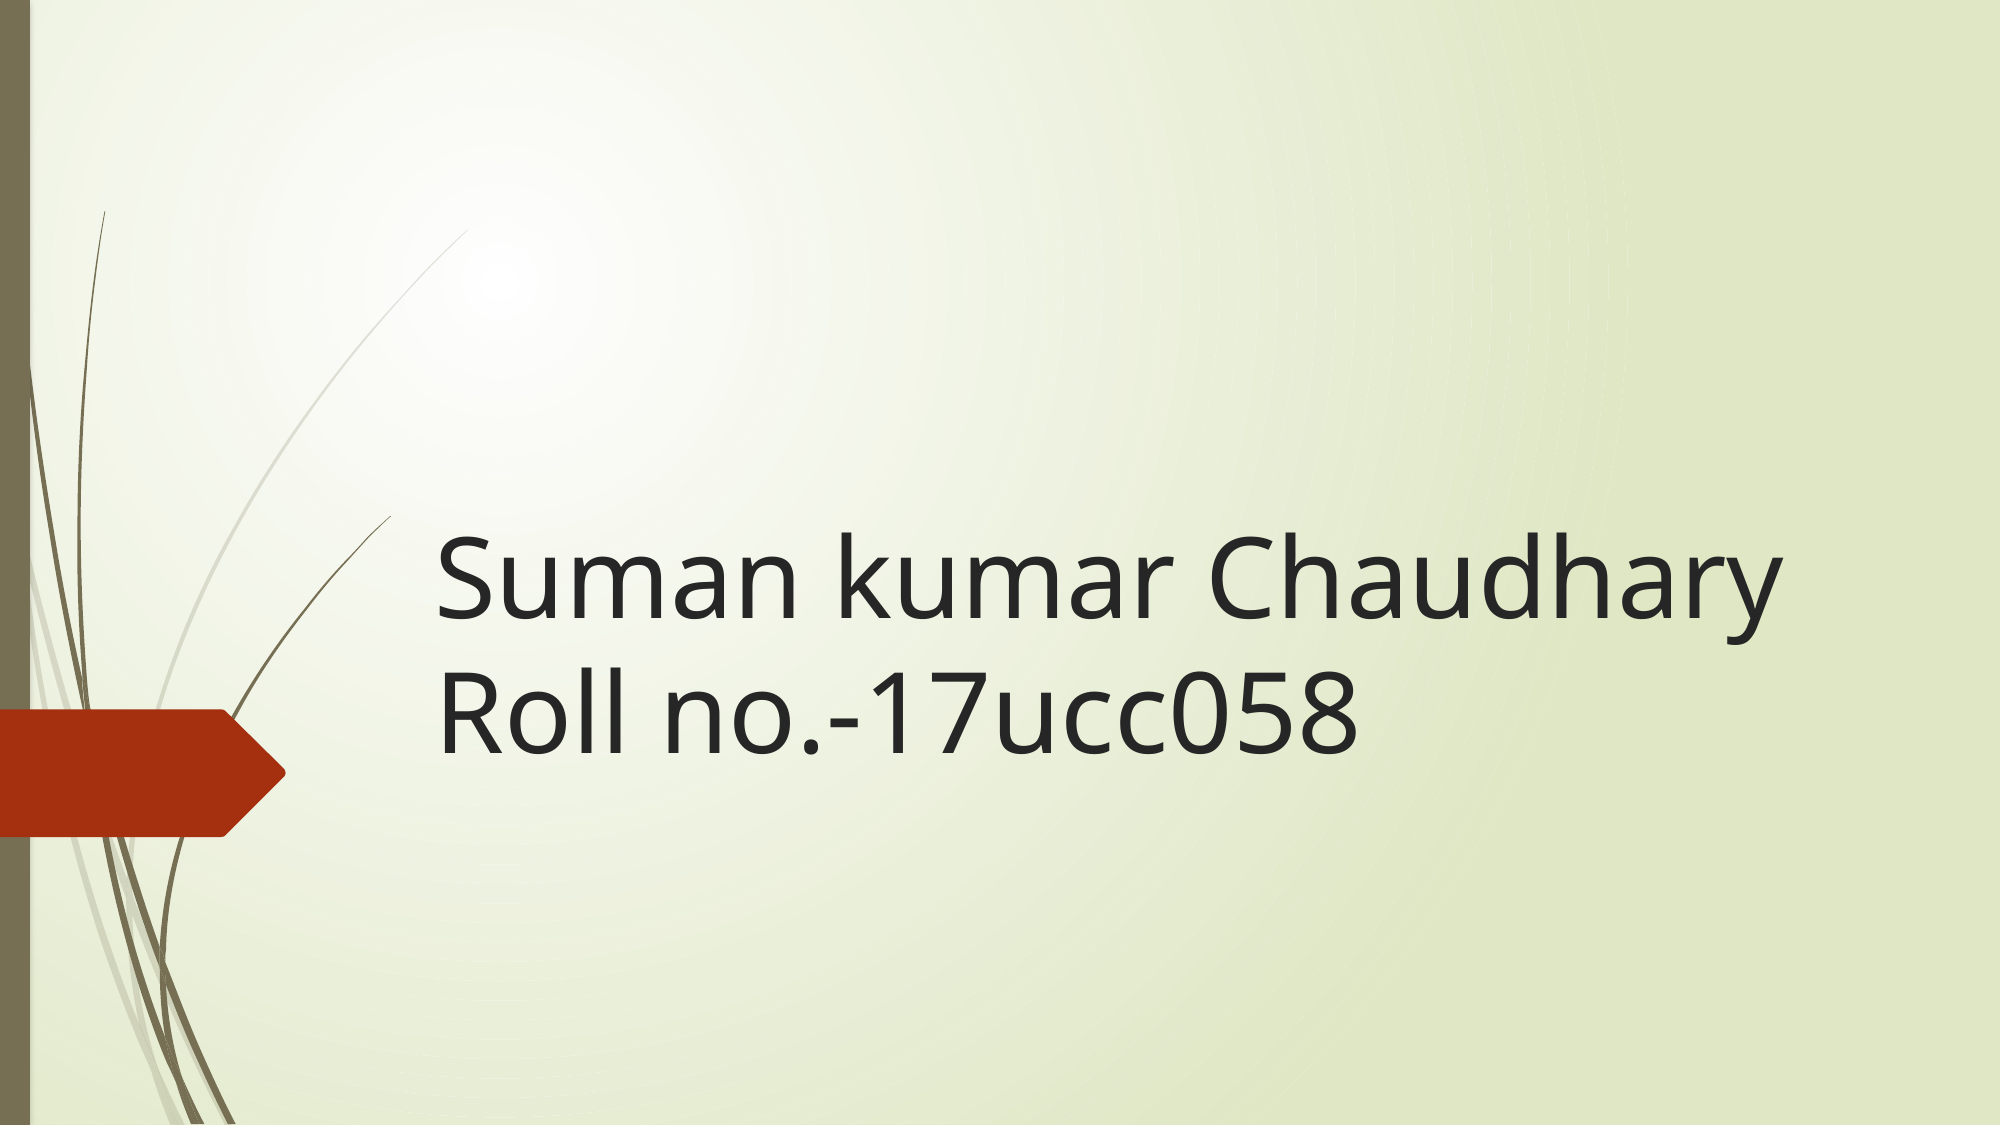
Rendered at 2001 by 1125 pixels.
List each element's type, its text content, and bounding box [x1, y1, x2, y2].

title Suman kumar Chaudhary Roll no.-17ucc058 [419, 262, 1893, 784]
